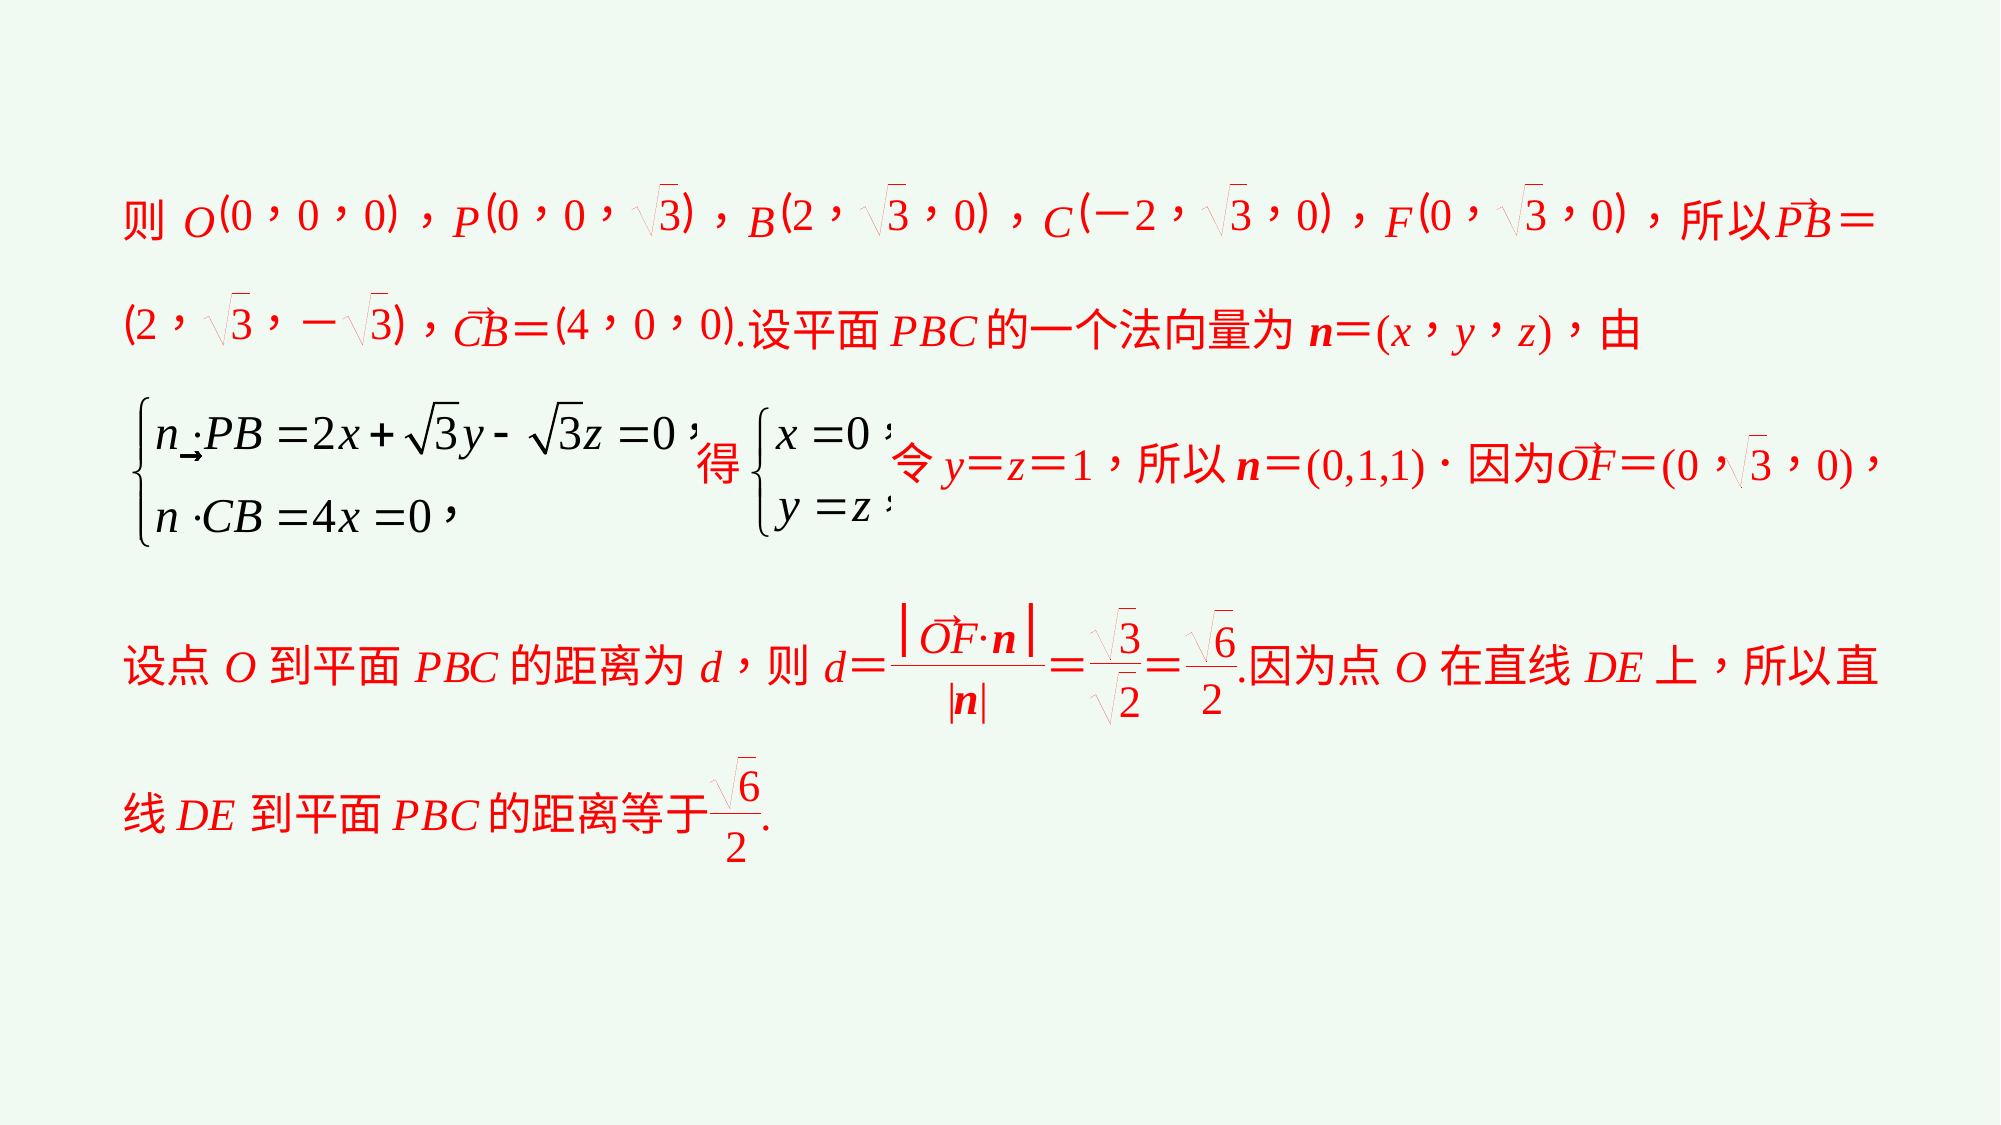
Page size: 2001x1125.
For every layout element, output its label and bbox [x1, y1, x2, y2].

text_box [122, 169, 1881, 904]
